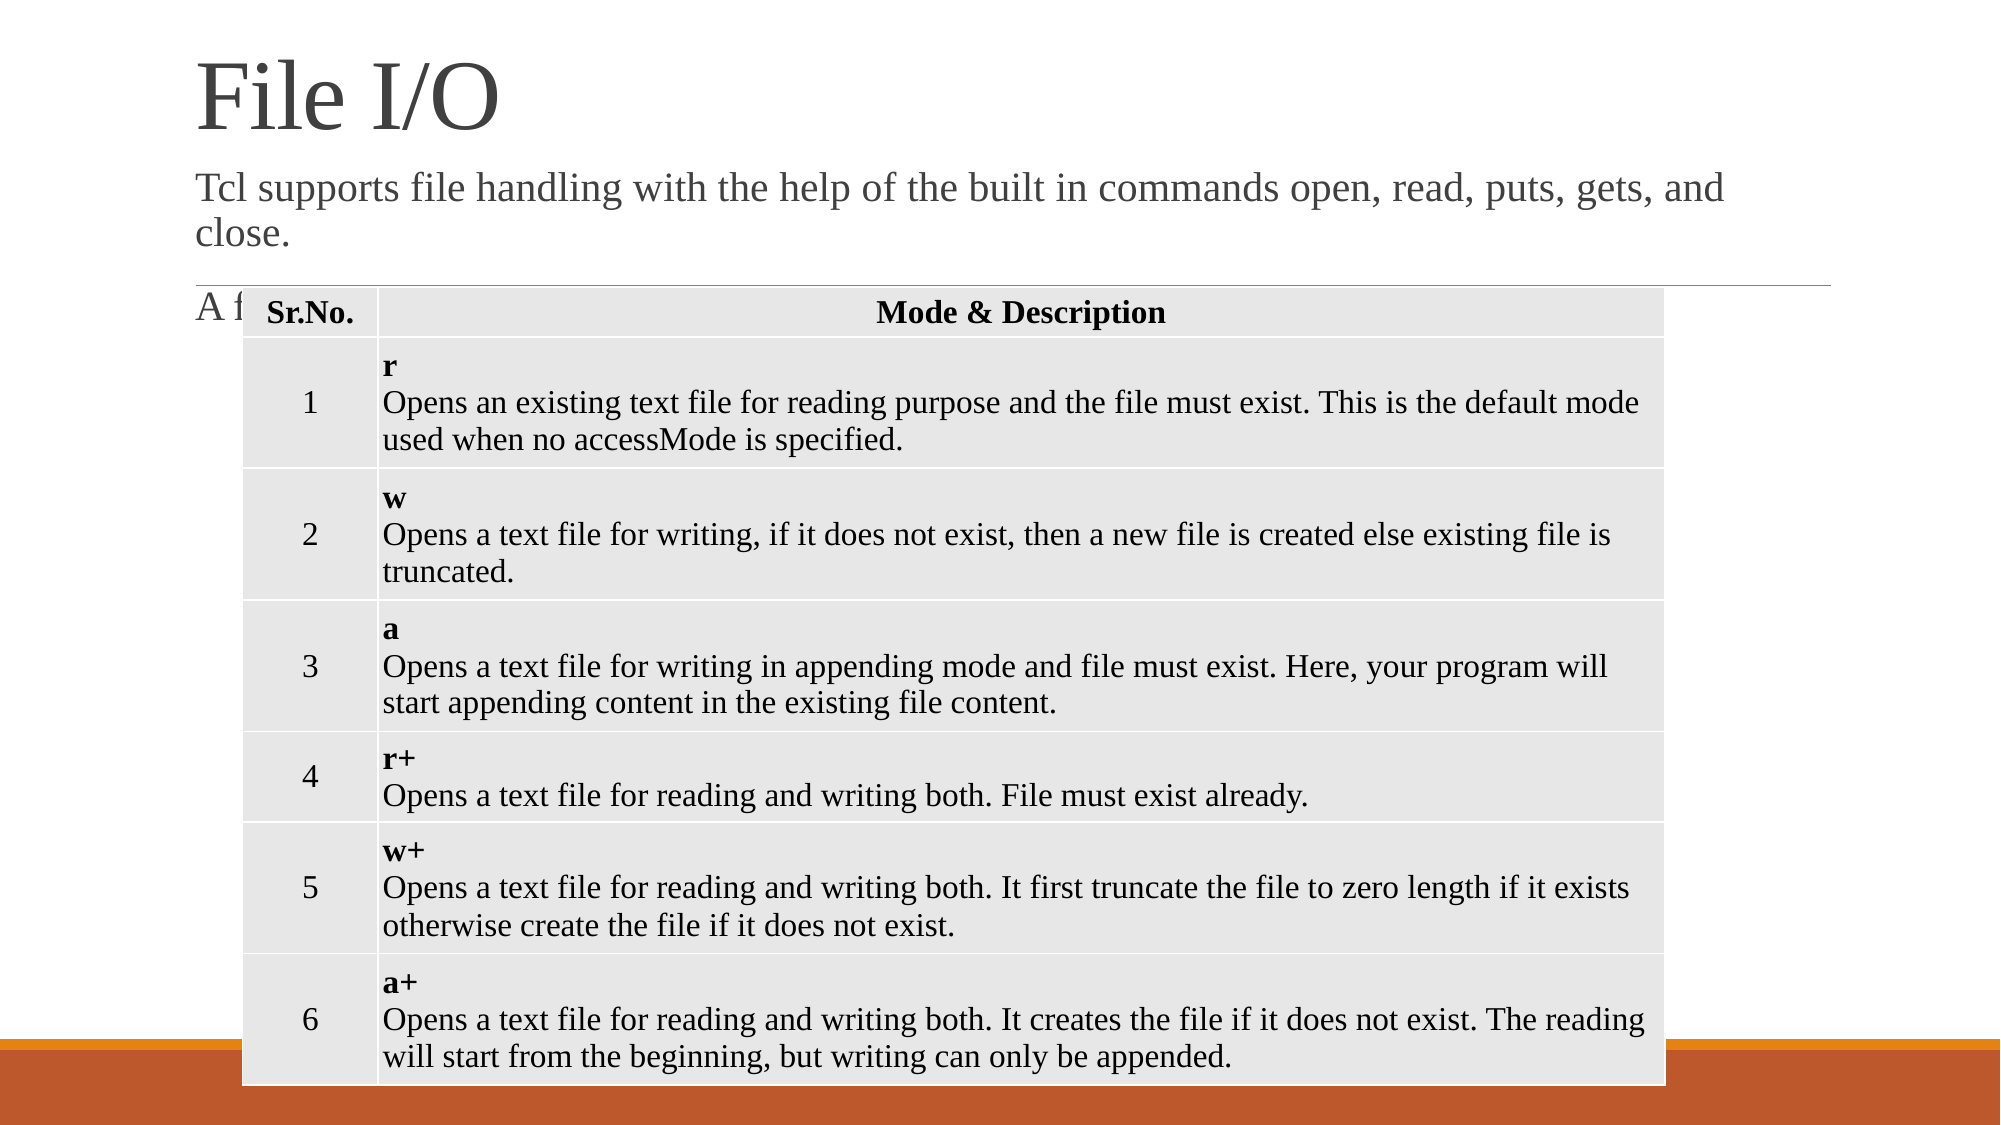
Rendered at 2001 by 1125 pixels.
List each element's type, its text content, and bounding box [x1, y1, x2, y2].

table_cell 6 [243, 954, 377, 1084]
table_cell w+ Opens a text file for reading and writing both. It first truncate the file to zero length if it exists otherwise create the file if it does not exist. [379, 823, 1664, 953]
list Tcl supports file handling with the help of the built in commands open, read, puts, gets, and close. A file represents a sequence of bytes, does not matter if it is a text file or binary file. [180, 157, 1830, 818]
table_cell a+ Opens a text file for reading and writing both. It creates the file if it does not exist. The reading will start from the beginning, but writing can only be appended. [379, 954, 1664, 1084]
table_cell 3 [243, 601, 377, 731]
table_header Mode & Description [379, 288, 1664, 336]
table_header Sr.No. [243, 288, 377, 336]
table_cell 2 [243, 469, 377, 599]
table_cell a Opens a text file for writing in appending mode and file must exist. Here, your program will start appending content in the existing file content. [379, 601, 1664, 731]
table_cell 4 [243, 732, 377, 821]
table_cell r+ Opens a text file for reading and writing both. File must exist already. [379, 732, 1664, 821]
table_cell r Opens an existing text file for reading purpose and the file must exist. This is the default mode used when no accessMode is specified. [379, 338, 1664, 467]
table_cell 1 [243, 338, 377, 467]
title File I/O [180, 0, 1830, 157]
table_cell 5 [243, 823, 377, 953]
table_cell w Opens a text file for writing, if it does not exist, then a new file is created else existing file is truncated. [379, 469, 1664, 599]
